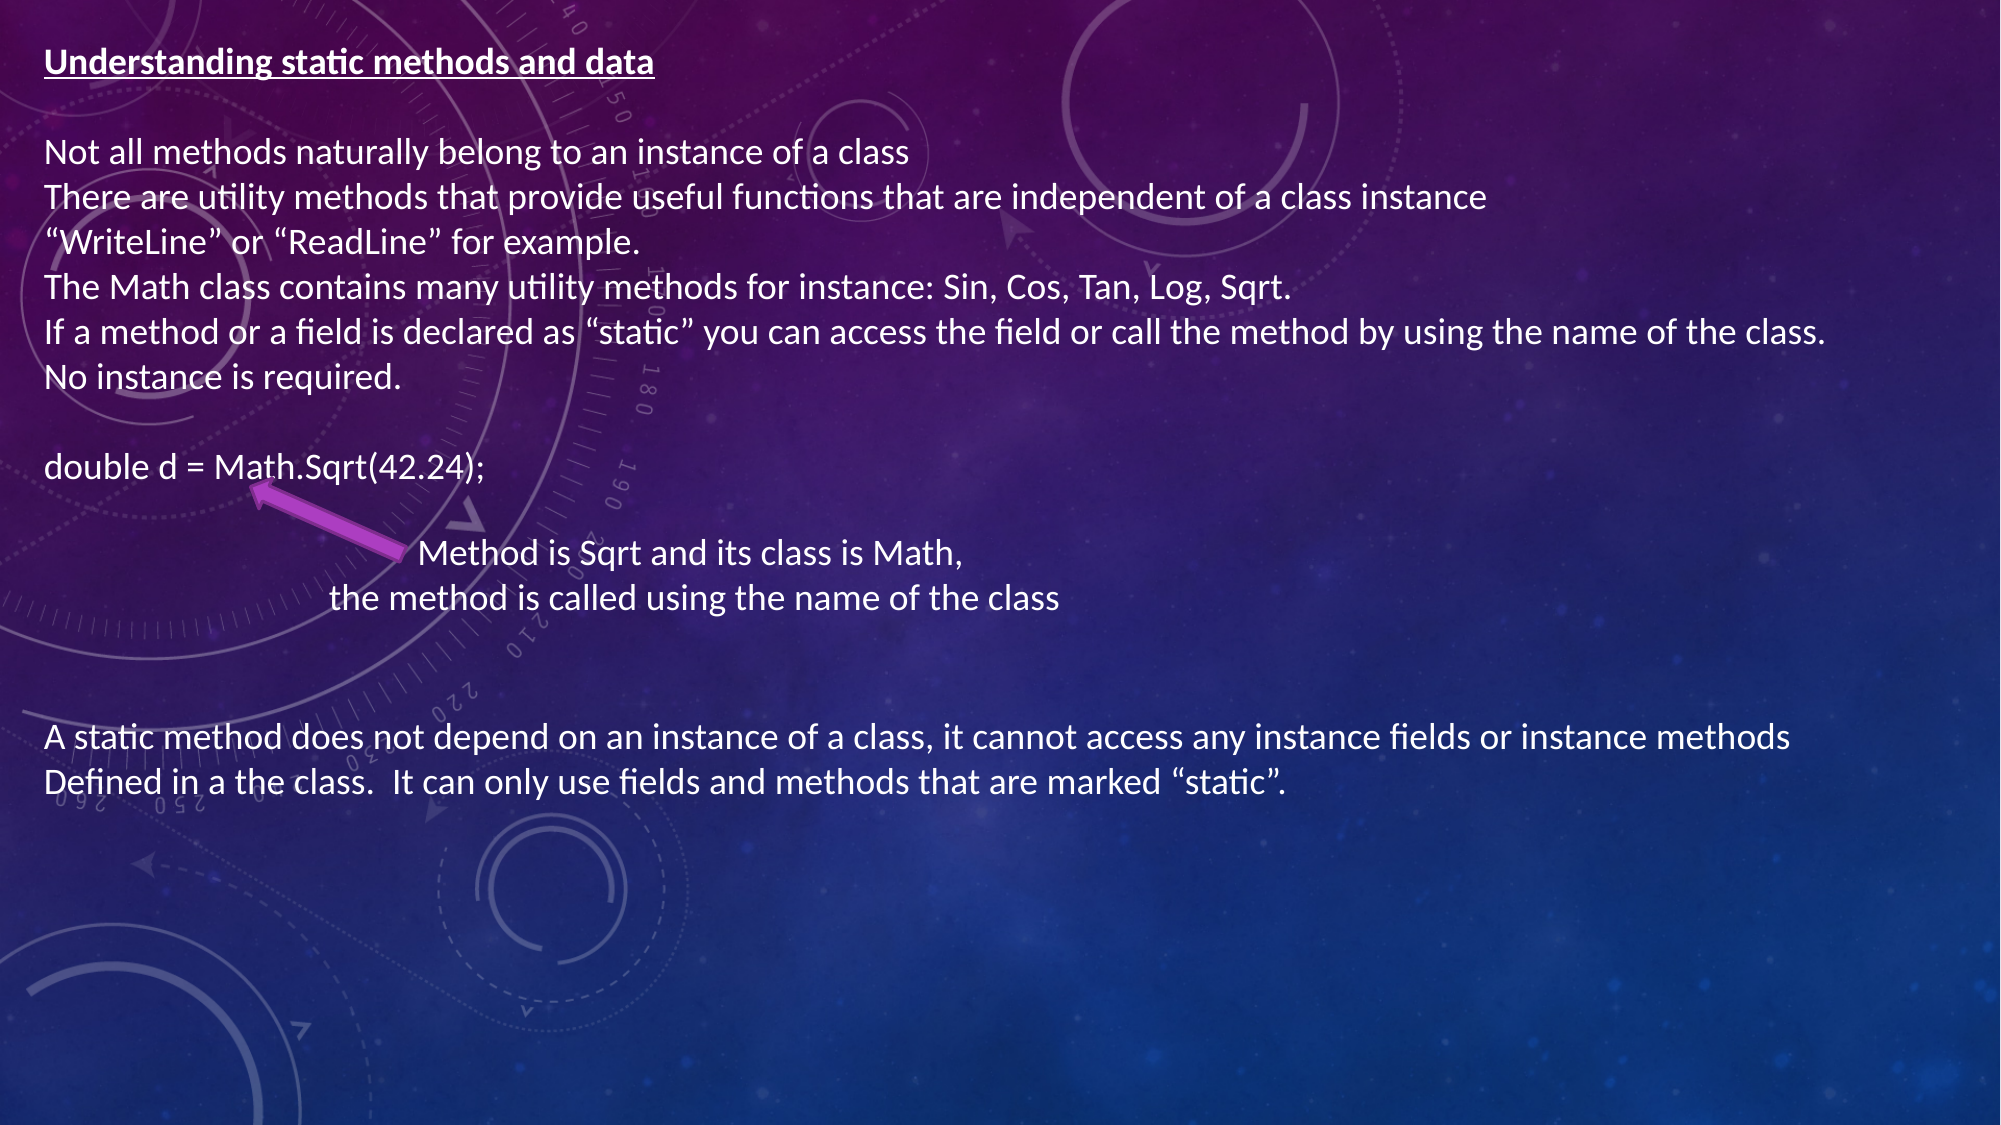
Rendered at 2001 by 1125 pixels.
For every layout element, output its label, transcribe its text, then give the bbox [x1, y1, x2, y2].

text_box Method is Sqrt and its class is Math, the method is called using the name of the class [305, 520, 1076, 626]
picture [0, 0, 2001, 1125]
text_box Understanding static methods and data Not all methods naturally belong to an instance of a class There are utility methods that provide useful functions that are independent of a class instance “WriteLine” or “ReadLine” for example. The Math class contains many utility methods for instance: Sin, Cos, Tan, Log, Sqrt. If a method or a field is declared as “static” you can access the field or call the method by using the name of the class. No instance is required. double d = Math.Sqrt(42.24); A static method does not depend on an instance of a class, it cannot access any instance fields or instance methods Defined in a the class. It can only use fields and methods that are marked “static”. [28, 29, 1844, 900]
text_box [248, 476, 351, 522]
